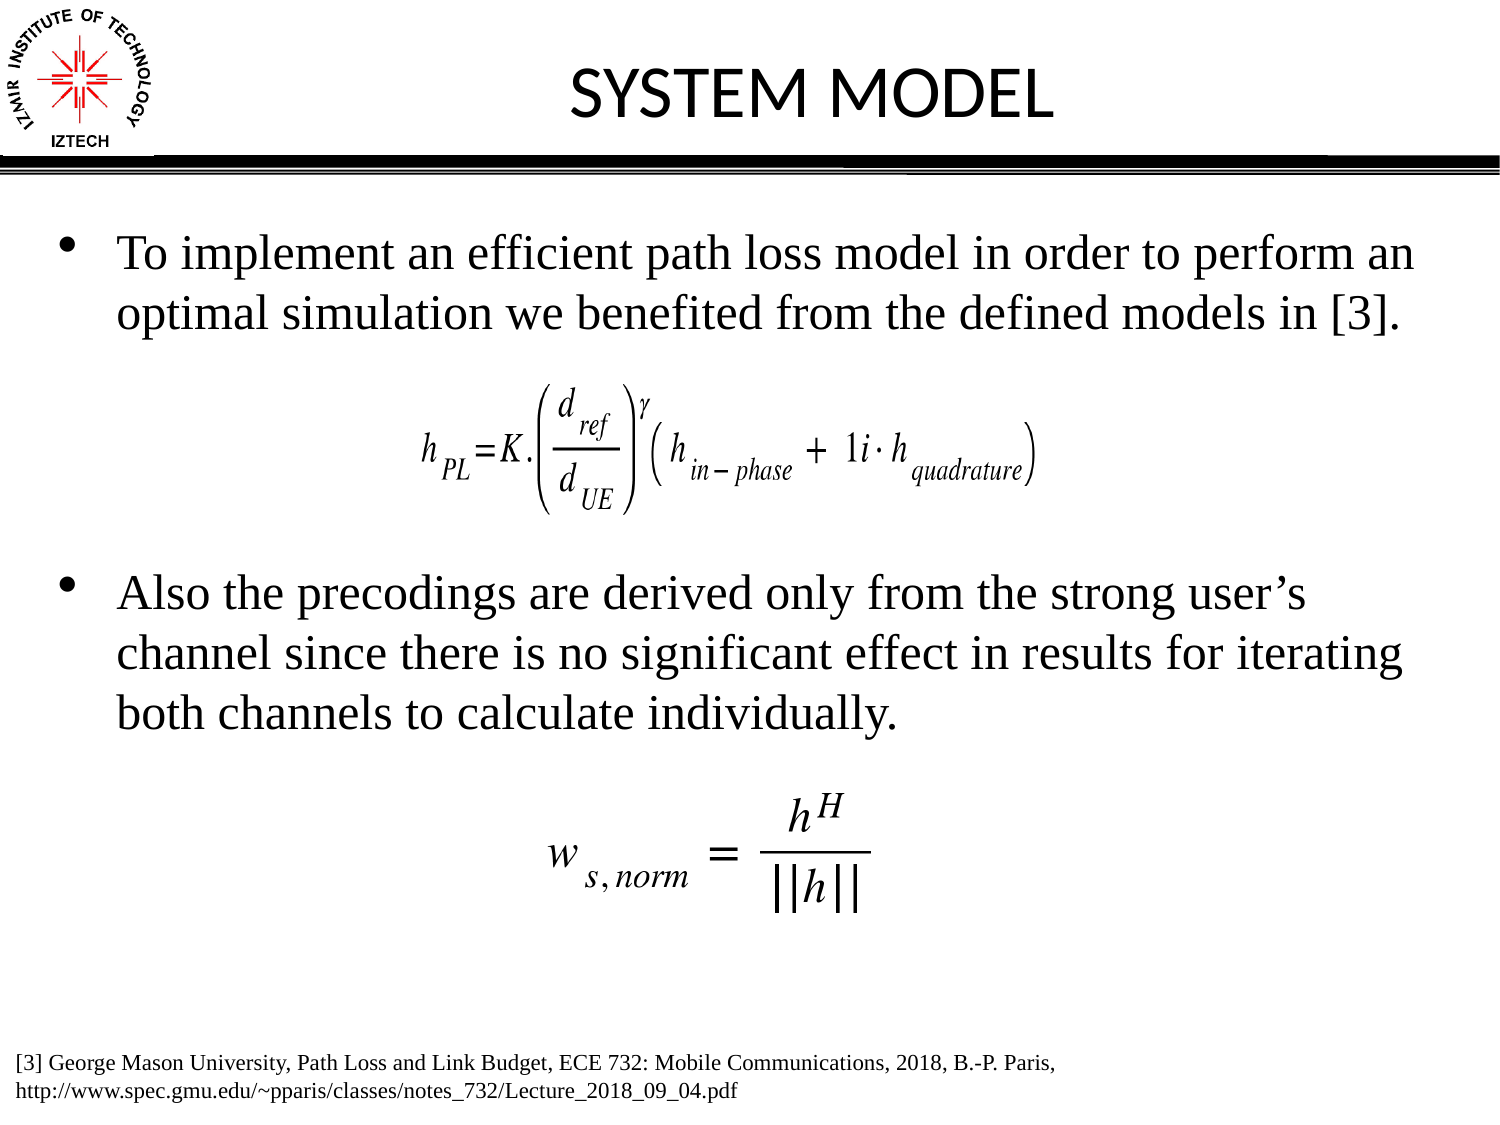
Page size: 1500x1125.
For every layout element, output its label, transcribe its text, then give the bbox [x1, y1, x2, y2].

text_box [3] George Mason University, Path Loss and Link Budget, ECE 732: Mobile Communications, 2018, B.-P. Paris, http://www.spec.gmu.edu/~pparis/classes/notes_732/Lecture_2018_09_04.pdf [0, 1040, 1500, 1125]
picture [3, 5, 154, 156]
picture [421, 384, 1043, 515]
picture [546, 793, 877, 913]
title SYSTEM MODEL [162, 37, 1462, 138]
